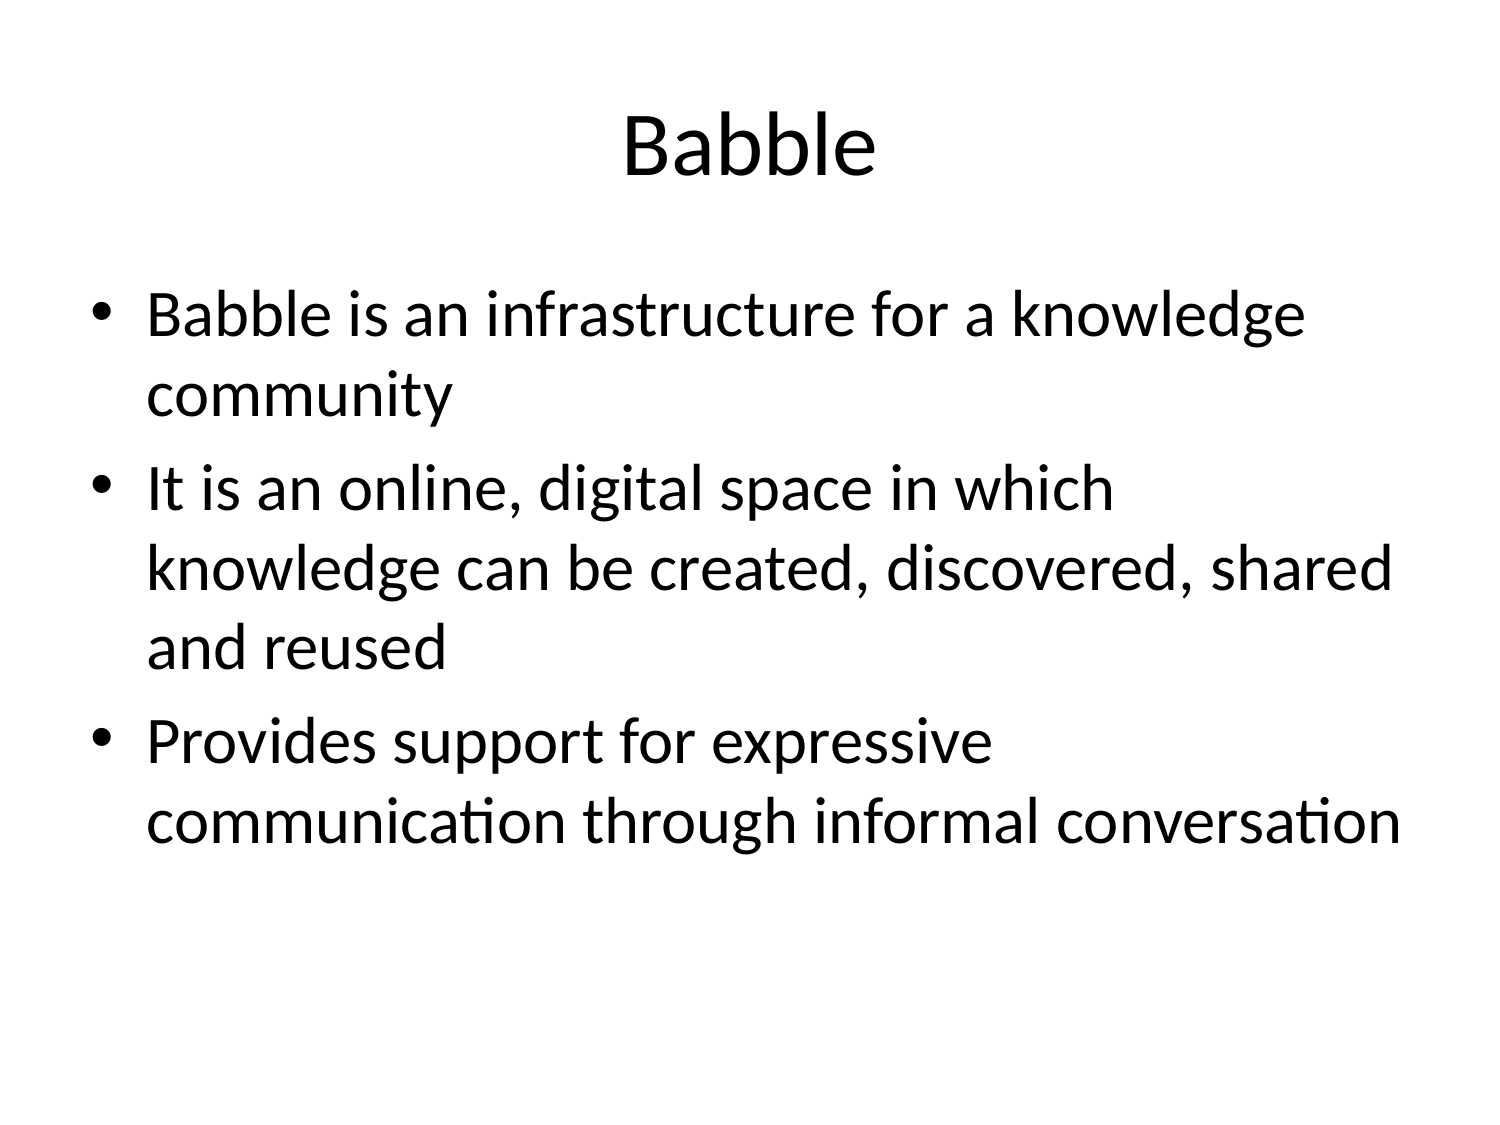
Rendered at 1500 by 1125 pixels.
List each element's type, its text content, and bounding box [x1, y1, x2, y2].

title Babble [75, 45, 1425, 233]
list Babble is an infrastructure for a knowledge community It is an online, digital space in which knowledge can be created, discovered, shared and reused Provides support for expressive communication through informal conversation [75, 262, 1425, 1005]
